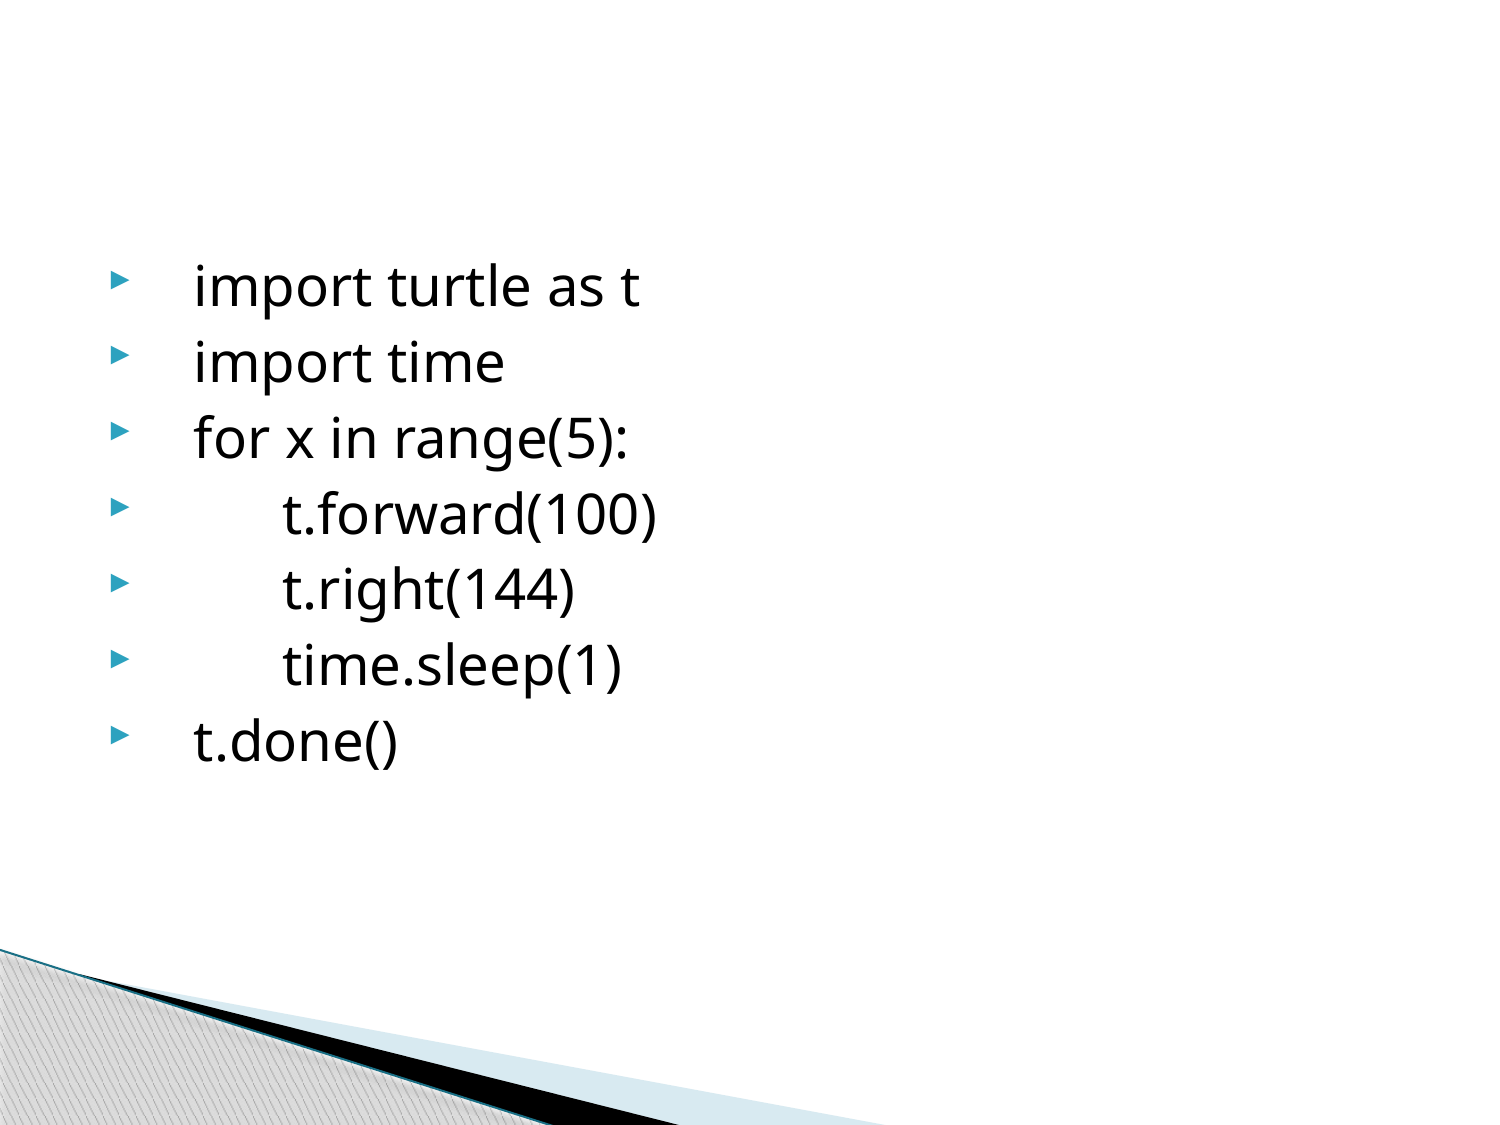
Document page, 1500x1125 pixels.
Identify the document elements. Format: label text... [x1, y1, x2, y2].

list import turtle as t import time for x in range(5): t.forward(100) t.right(144) time.sleep(1) t.done() [75, 243, 1425, 986]
